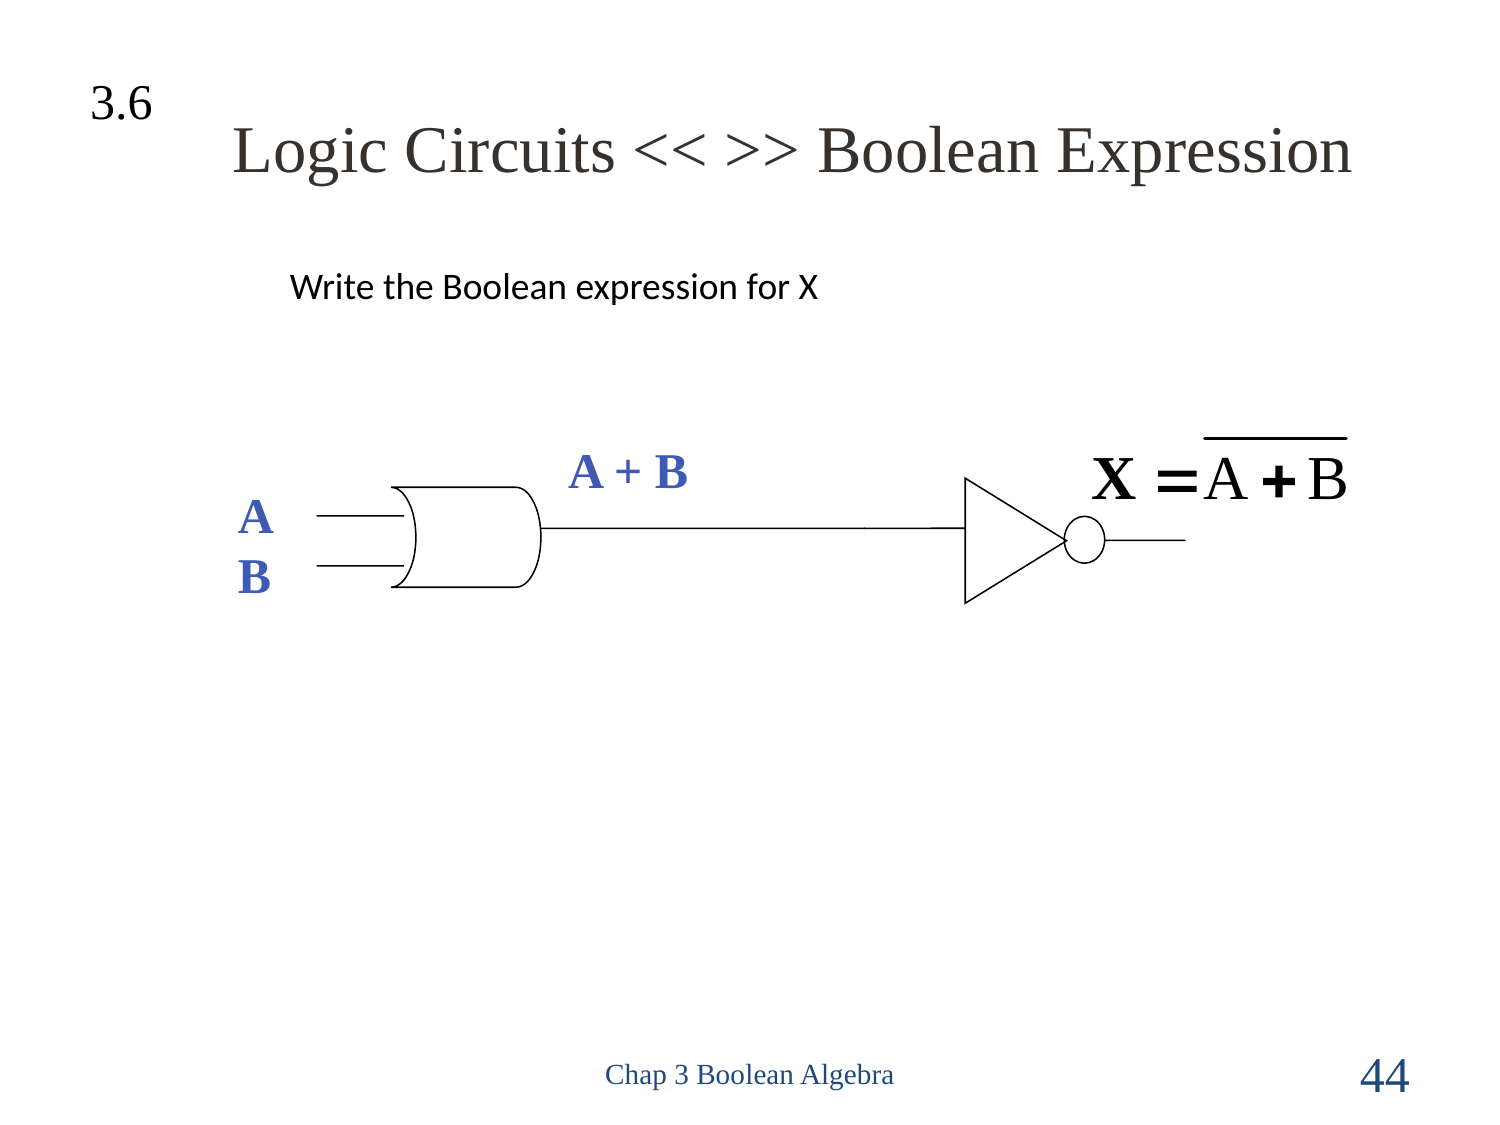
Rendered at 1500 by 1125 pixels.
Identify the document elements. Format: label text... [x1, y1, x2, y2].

slide_number 44 [1074, 1042, 1425, 1103]
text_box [863, 478, 1186, 604]
text_box [390, 487, 541, 588]
footer Chap 3 Boolean Algebra [512, 1042, 988, 1103]
text_box Write the Boolean expression for X [274, 254, 834, 315]
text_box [1078, 418, 1361, 513]
text_box A + B [553, 431, 704, 506]
text_box 3.6 [75, 62, 168, 138]
text_box Logic Circuits << >> Boolean Expression [204, 98, 1383, 193]
text_box A B [223, 475, 289, 611]
